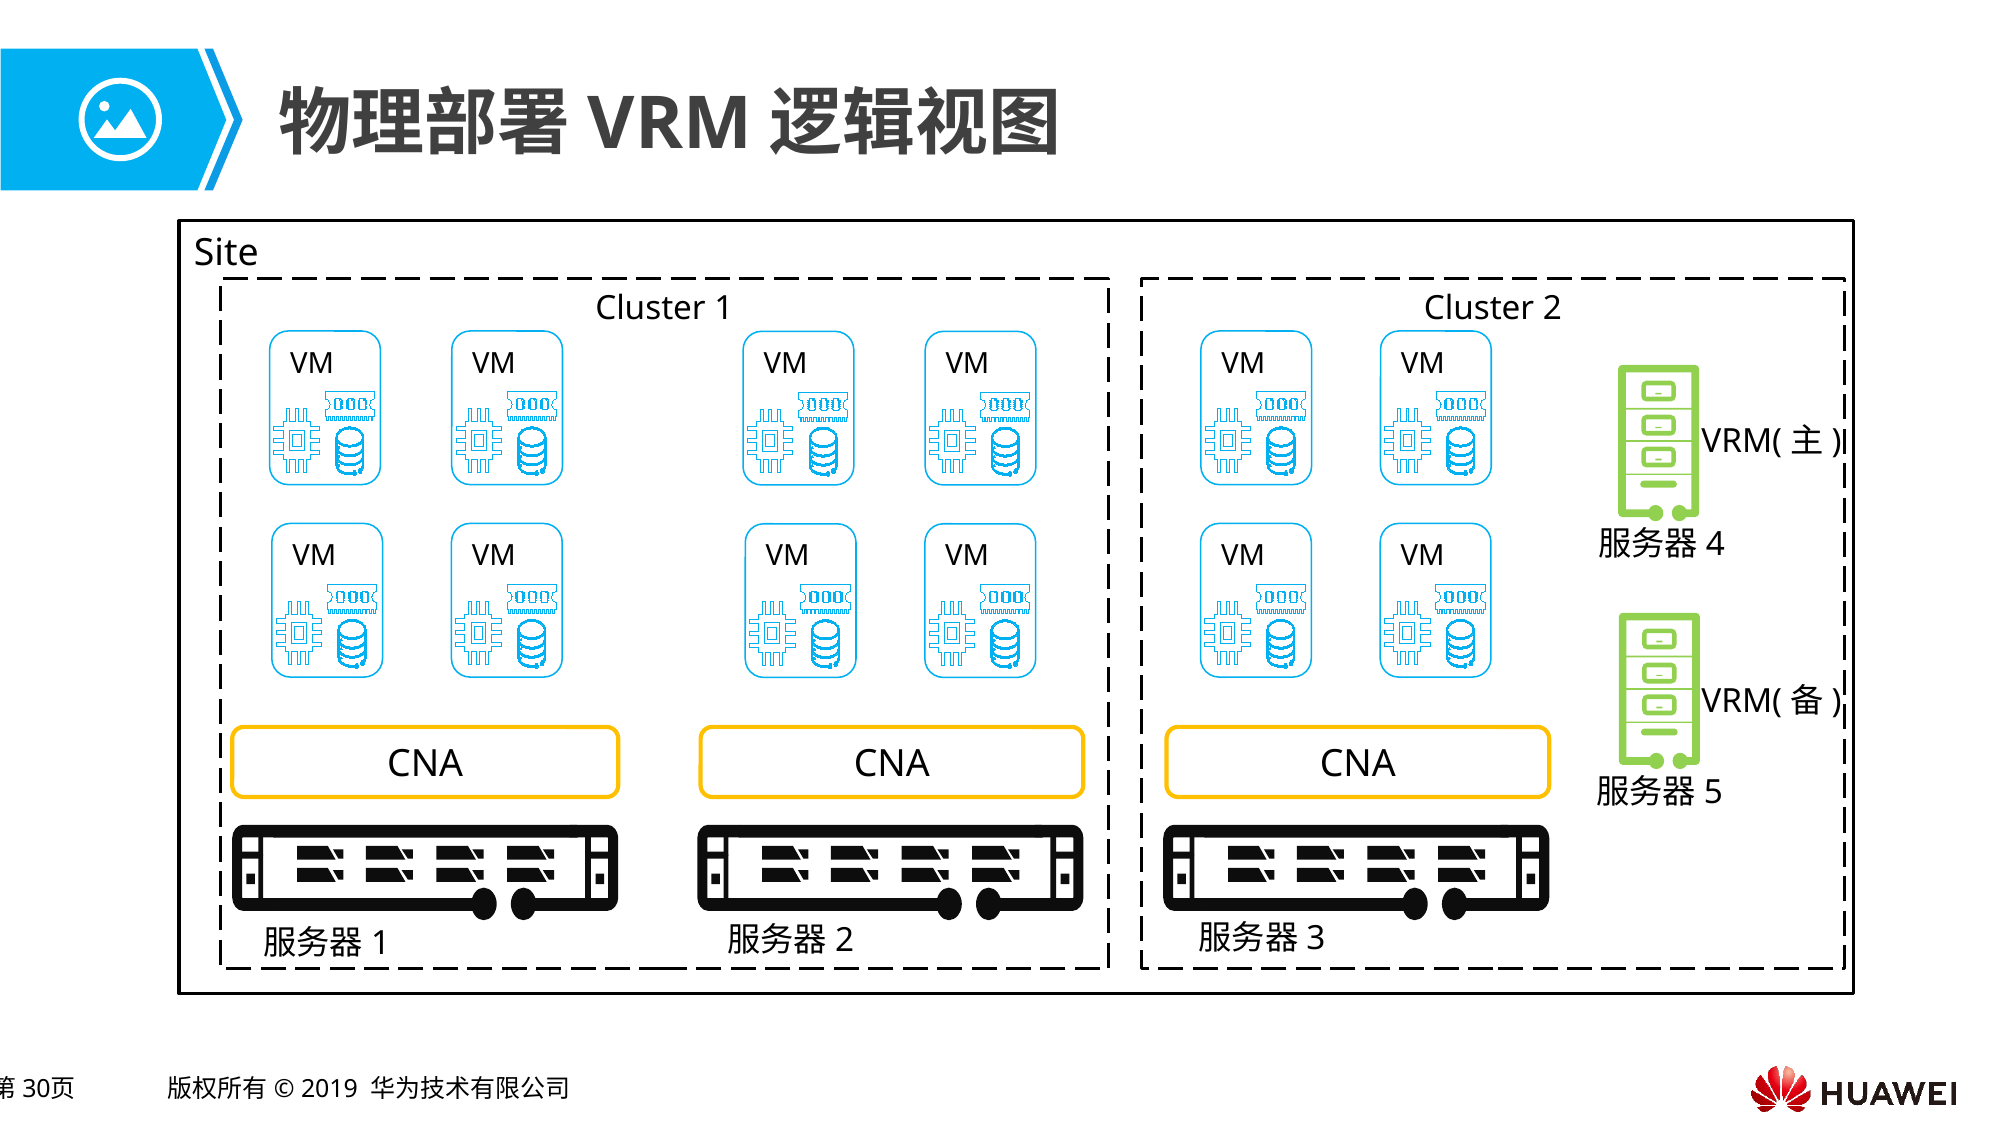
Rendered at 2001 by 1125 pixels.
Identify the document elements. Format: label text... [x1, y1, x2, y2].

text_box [1200, 330, 1312, 485]
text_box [924, 523, 1036, 678]
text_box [1162, 824, 1550, 921]
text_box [1200, 523, 1312, 678]
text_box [742, 331, 855, 486]
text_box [697, 824, 1084, 921]
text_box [269, 330, 381, 485]
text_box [1617, 364, 1700, 522]
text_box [1618, 612, 1700, 770]
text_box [924, 331, 1037, 486]
text_box Cluster 2 [1141, 278, 1845, 969]
picture [1751, 1066, 1956, 1112]
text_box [745, 523, 857, 678]
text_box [271, 523, 383, 678]
title 物理部署VRM逻辑视图 [261, 67, 1875, 173]
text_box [1380, 330, 1492, 485]
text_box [231, 824, 619, 921]
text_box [451, 523, 563, 678]
text_box Cluster 1 [220, 278, 1109, 969]
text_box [451, 330, 563, 485]
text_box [1379, 523, 1492, 678]
text_box Site [179, 220, 1854, 994]
